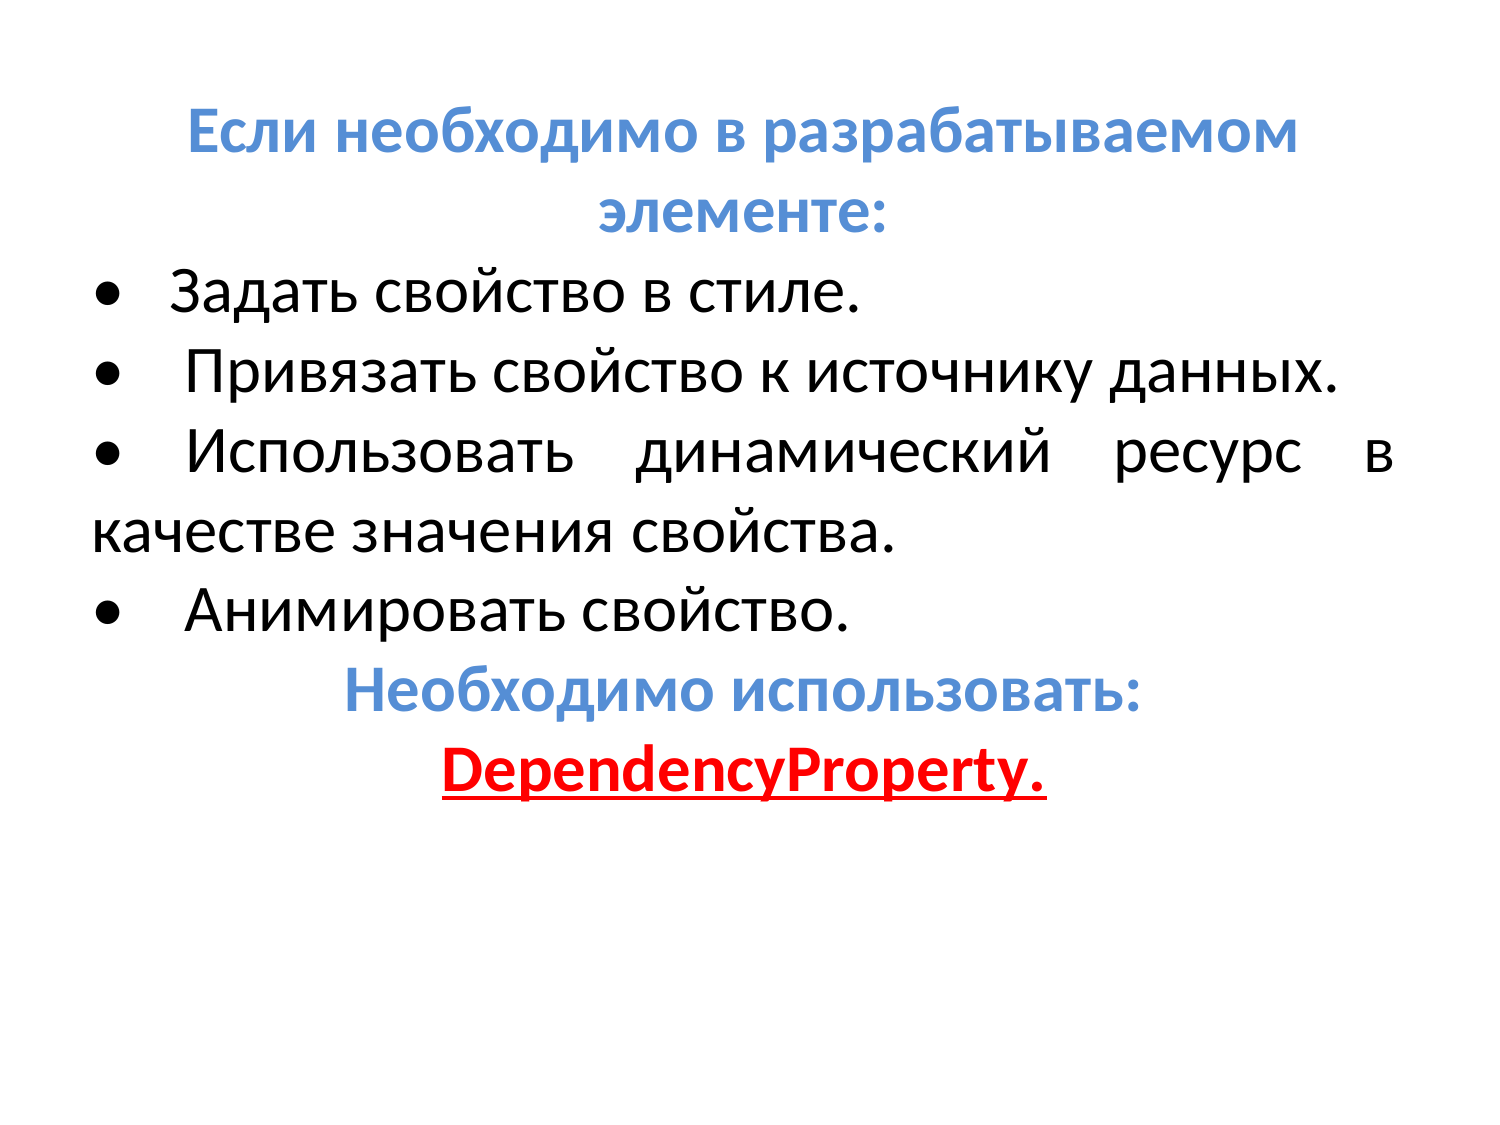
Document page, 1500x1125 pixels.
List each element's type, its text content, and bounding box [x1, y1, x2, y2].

text_box Если необходимо в разрабатываемом элементе: • Задать свойство в стиле. • Привязать свойство к источнику данных. • Использовать динамический ресурс в качестве значения свойства. • Анимировать свойство. Необходимо использовать: DependencyProperty. [76, 78, 1412, 893]
